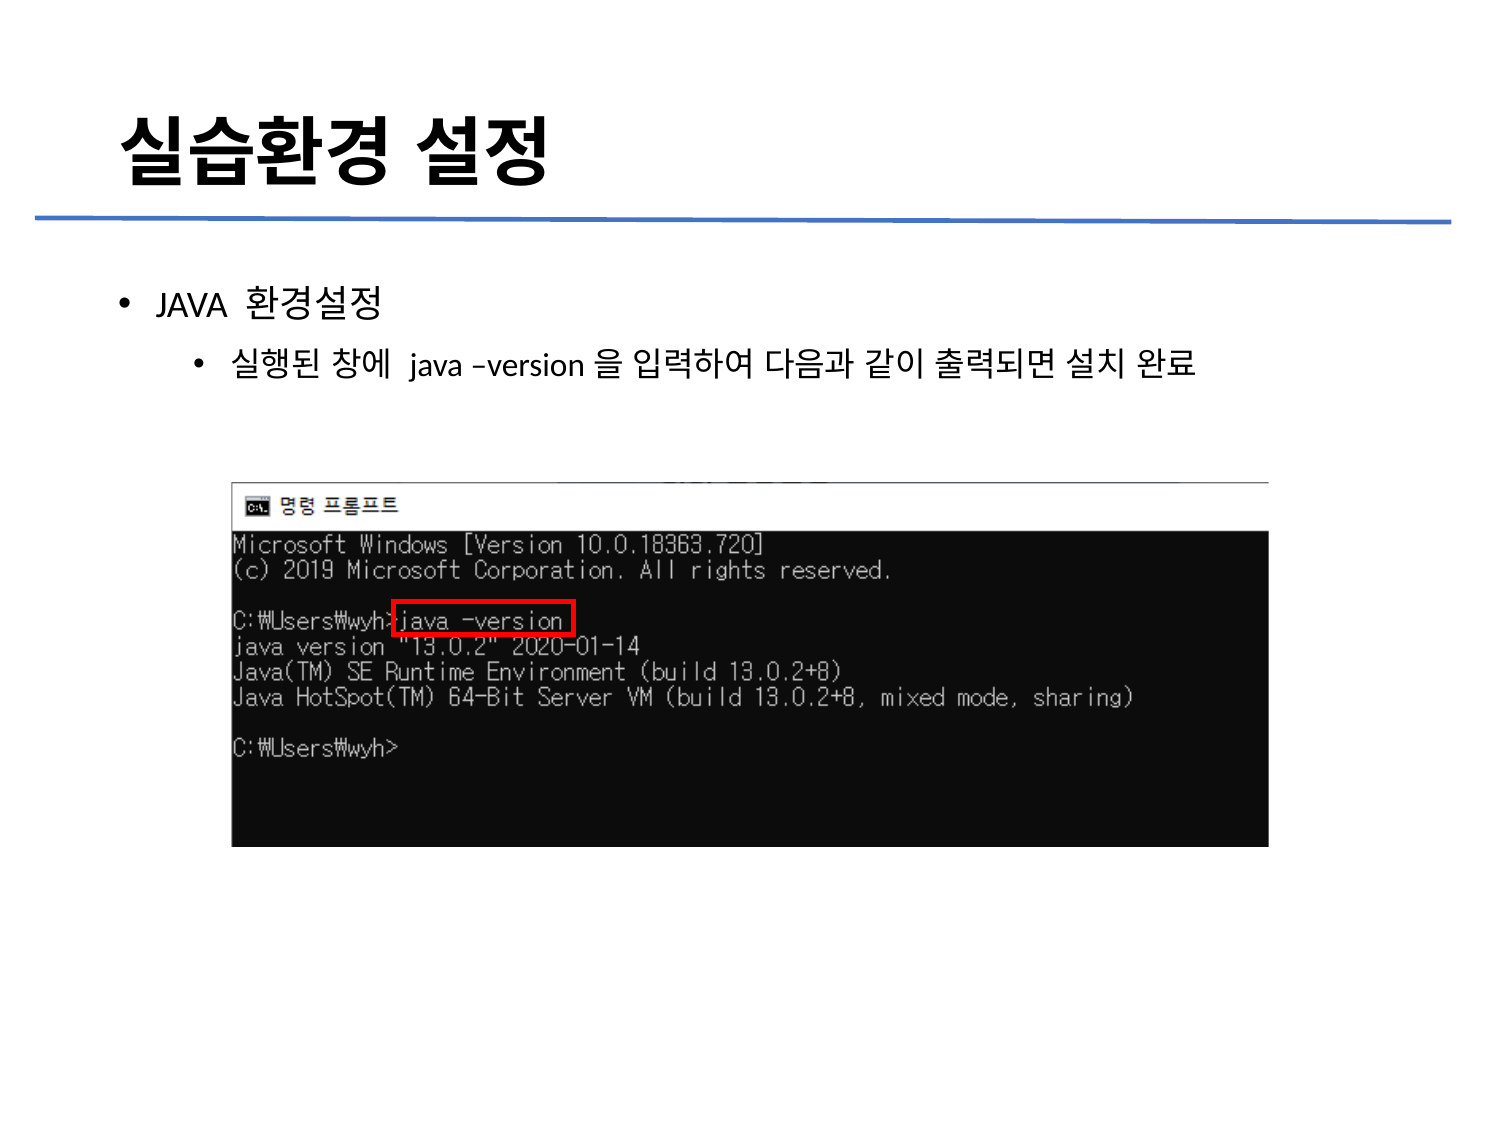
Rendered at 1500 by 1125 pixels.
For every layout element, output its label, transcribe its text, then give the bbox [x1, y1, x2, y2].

list JAVA 환경설정 실행된 창에 java –version을 입력하여 다음과 같이 출력되면 설치 완료 [103, 263, 1397, 1014]
title 실습환경 설정 [103, 59, 1397, 251]
picture [231, 482, 1269, 847]
